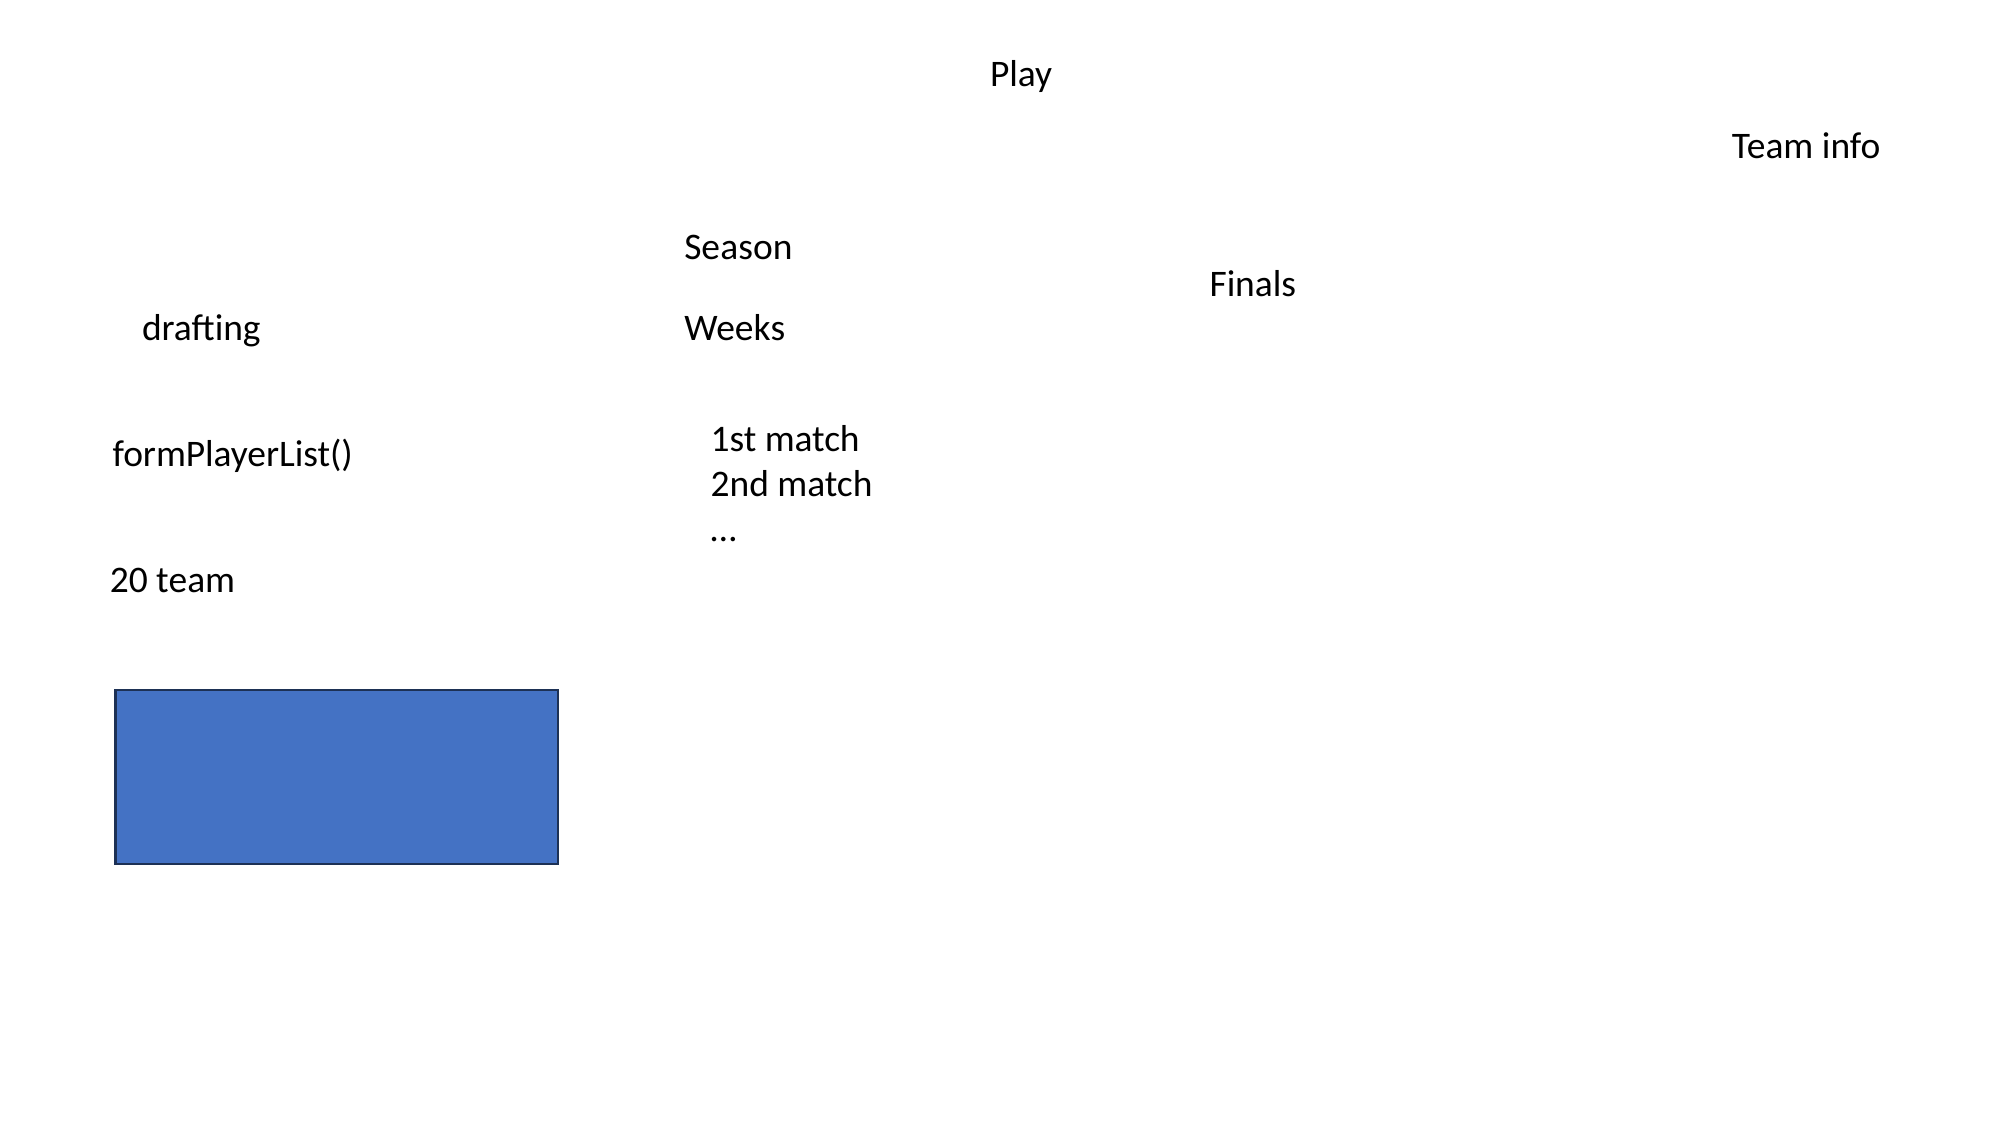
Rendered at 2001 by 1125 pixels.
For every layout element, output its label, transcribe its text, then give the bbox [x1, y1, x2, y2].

text_box formPlayerList() [97, 421, 368, 482]
text_box Finals [1194, 251, 1320, 312]
text_box drafting [127, 295, 276, 356]
text_box 20 team [95, 547, 437, 608]
text_box Season [669, 214, 808, 275]
text_box Weeks [669, 295, 801, 356]
text_box Play [975, 41, 1068, 102]
text_box 1st match 2nd match … [695, 406, 1000, 557]
text_box [114, 689, 559, 865]
text_box Team info [1717, 113, 1896, 174]
